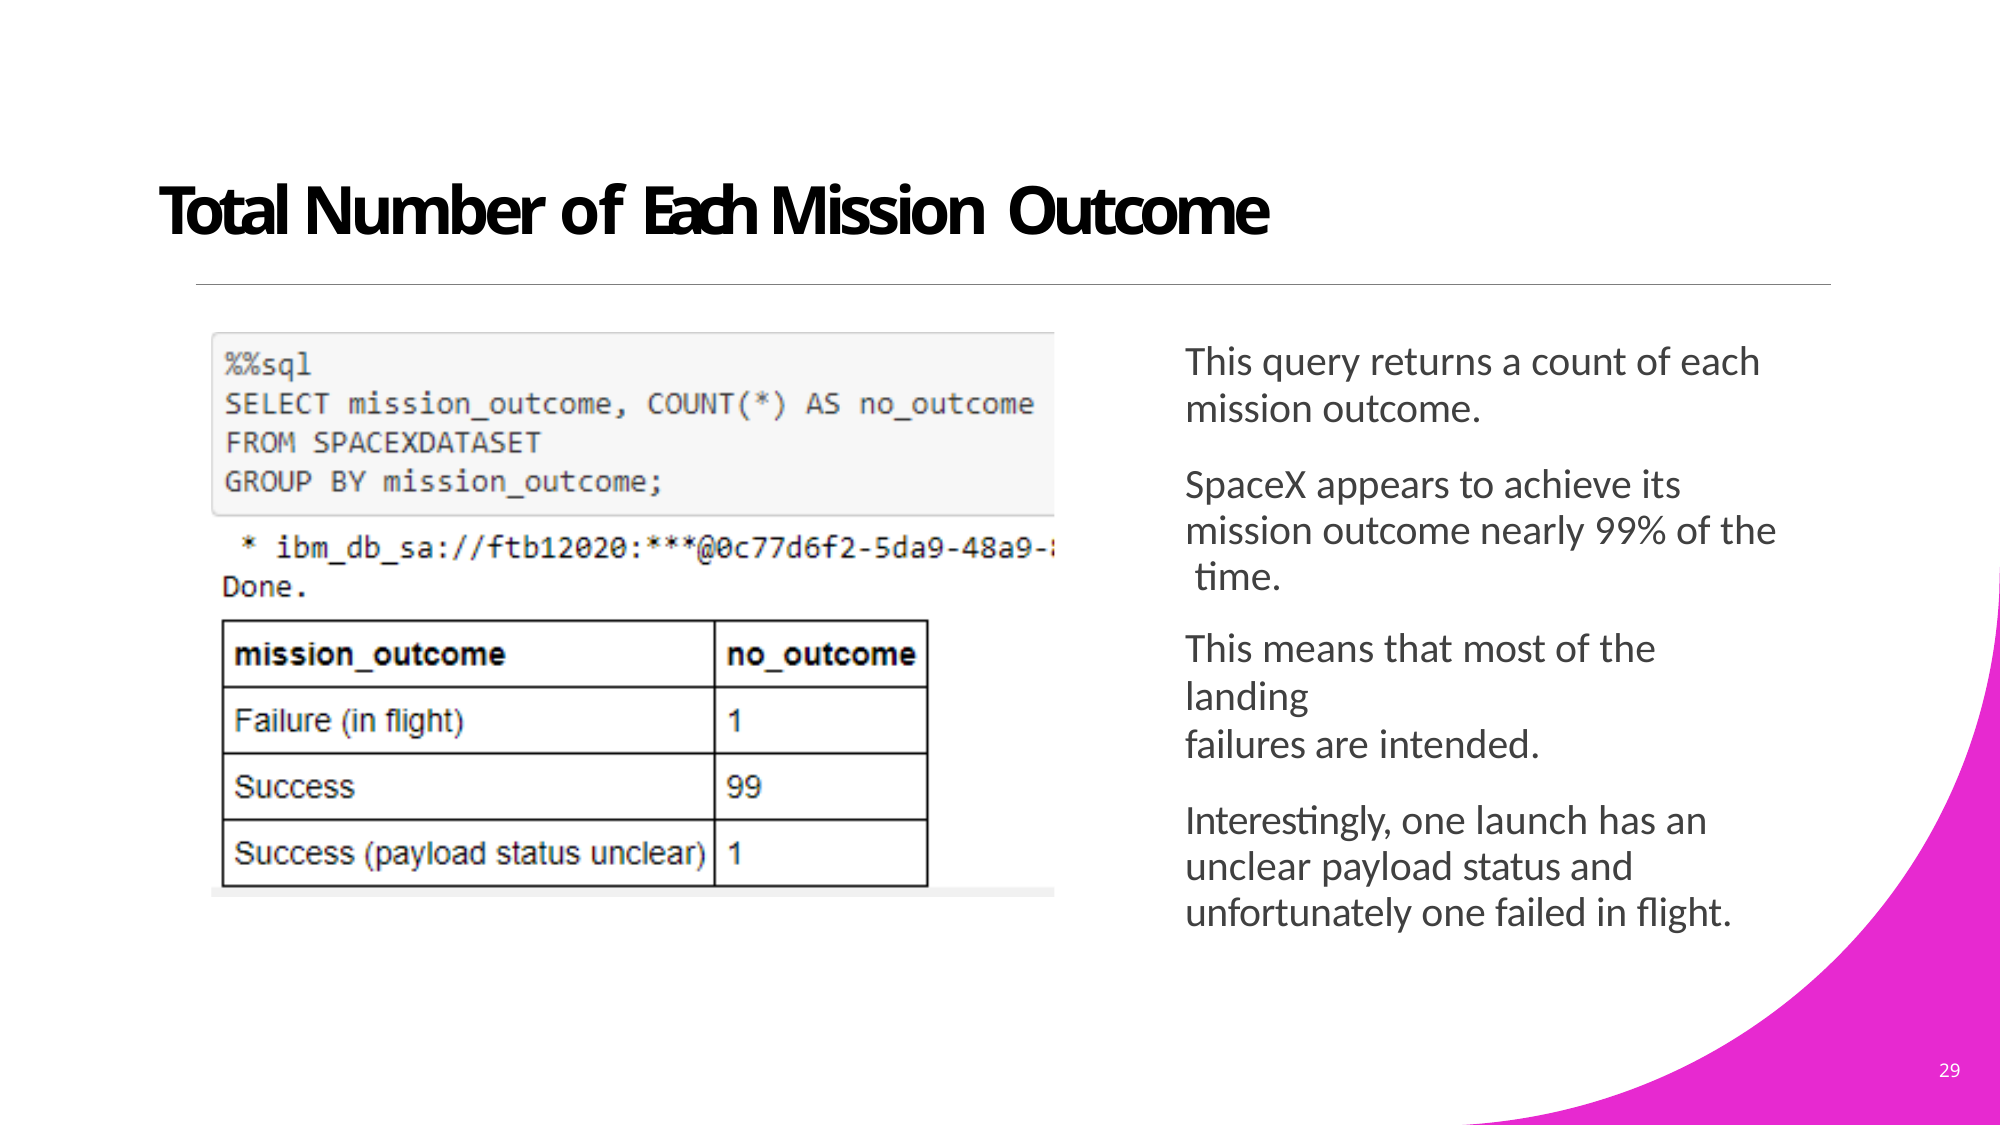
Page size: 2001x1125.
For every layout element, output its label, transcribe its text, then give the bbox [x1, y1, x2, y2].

title Total Number of Each Mission Outcome [156, 57, 1684, 248]
slide_number 29 [1893, 746, 1961, 1125]
text_box [211, 332, 1055, 897]
text_box This query returns a count of each mission outcome. SpaceX appears to achieve its mission outcome nearly 99% of the time. This means that most of the landing failures are intended. Interestingly, one launch has an unclear payload status and unfortunately one failed in flight. [1182, 333, 1793, 935]
